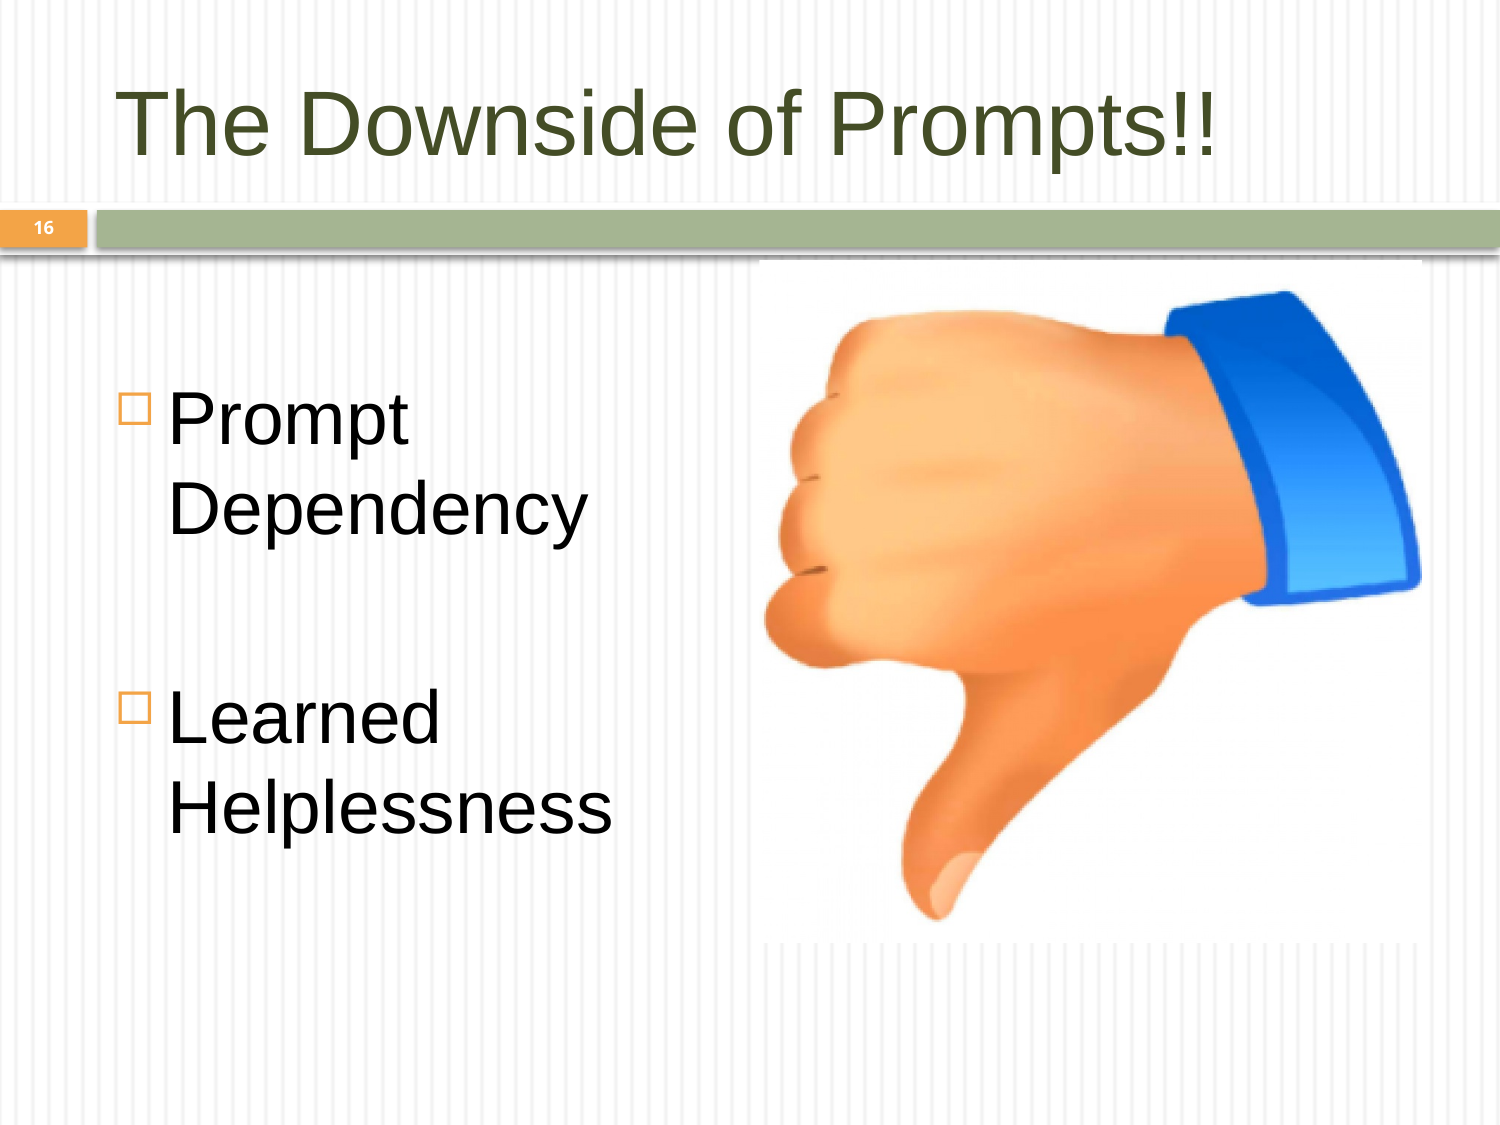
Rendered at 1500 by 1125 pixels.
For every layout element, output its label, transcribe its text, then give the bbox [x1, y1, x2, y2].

title The Downside of Prompts!! [99, 37, 1438, 200]
list Prompt Dependency Learned Helplessness [99, 362, 738, 888]
slide_number 16 [0, 208, 88, 249]
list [758, 260, 1433, 943]
